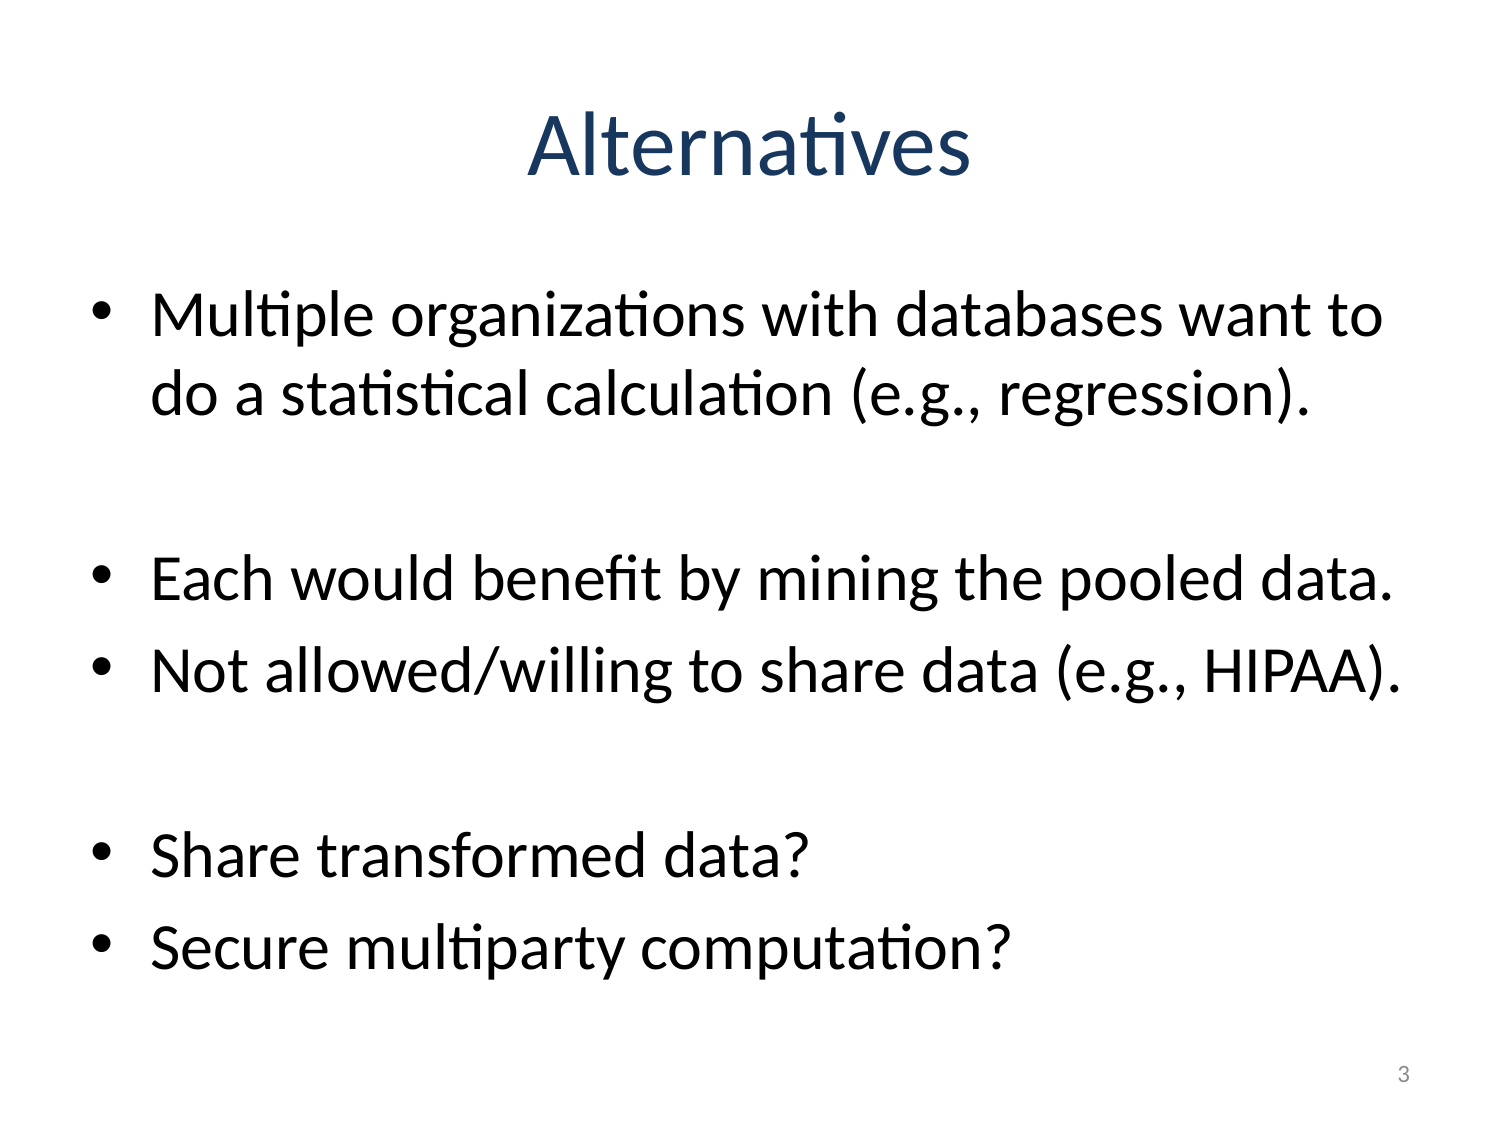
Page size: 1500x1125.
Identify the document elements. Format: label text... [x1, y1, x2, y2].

title Alternatives [75, 45, 1425, 233]
list Multiple organizations with databases want to do a statistical calculation (e.g., regression). Each would benefit by mining the pooled data. Not allowed/willing to share data (e.g., HIPAA). Share transformed data? Secure multiparty computation? [75, 262, 1425, 1005]
slide_number 3 [1074, 1042, 1425, 1103]
